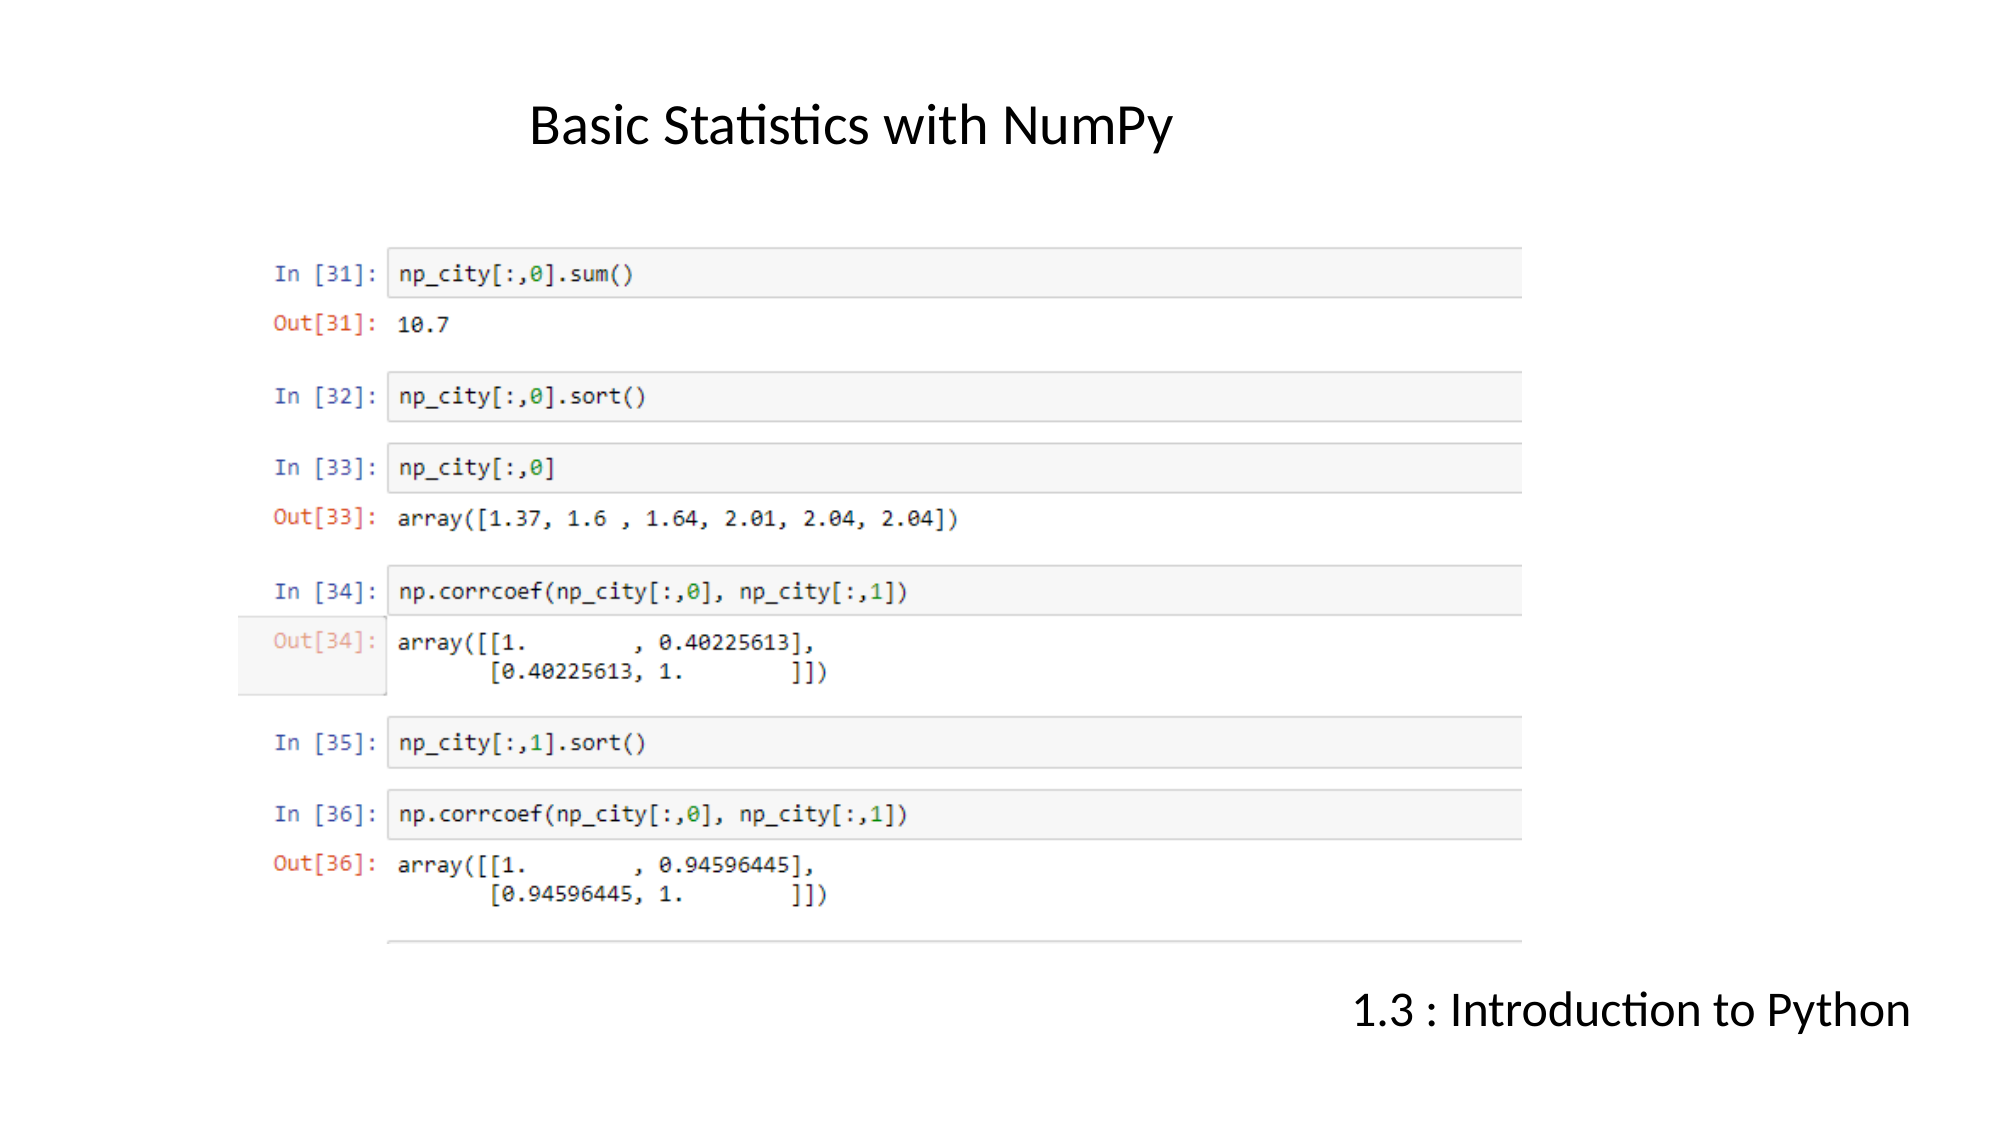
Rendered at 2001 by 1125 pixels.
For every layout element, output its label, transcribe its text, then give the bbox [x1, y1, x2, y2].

text_box 1.3 : Introduction to Python [1336, 968, 1927, 1044]
title Basic Statistics with NumPy [514, 16, 1407, 234]
picture [238, 234, 1522, 944]
